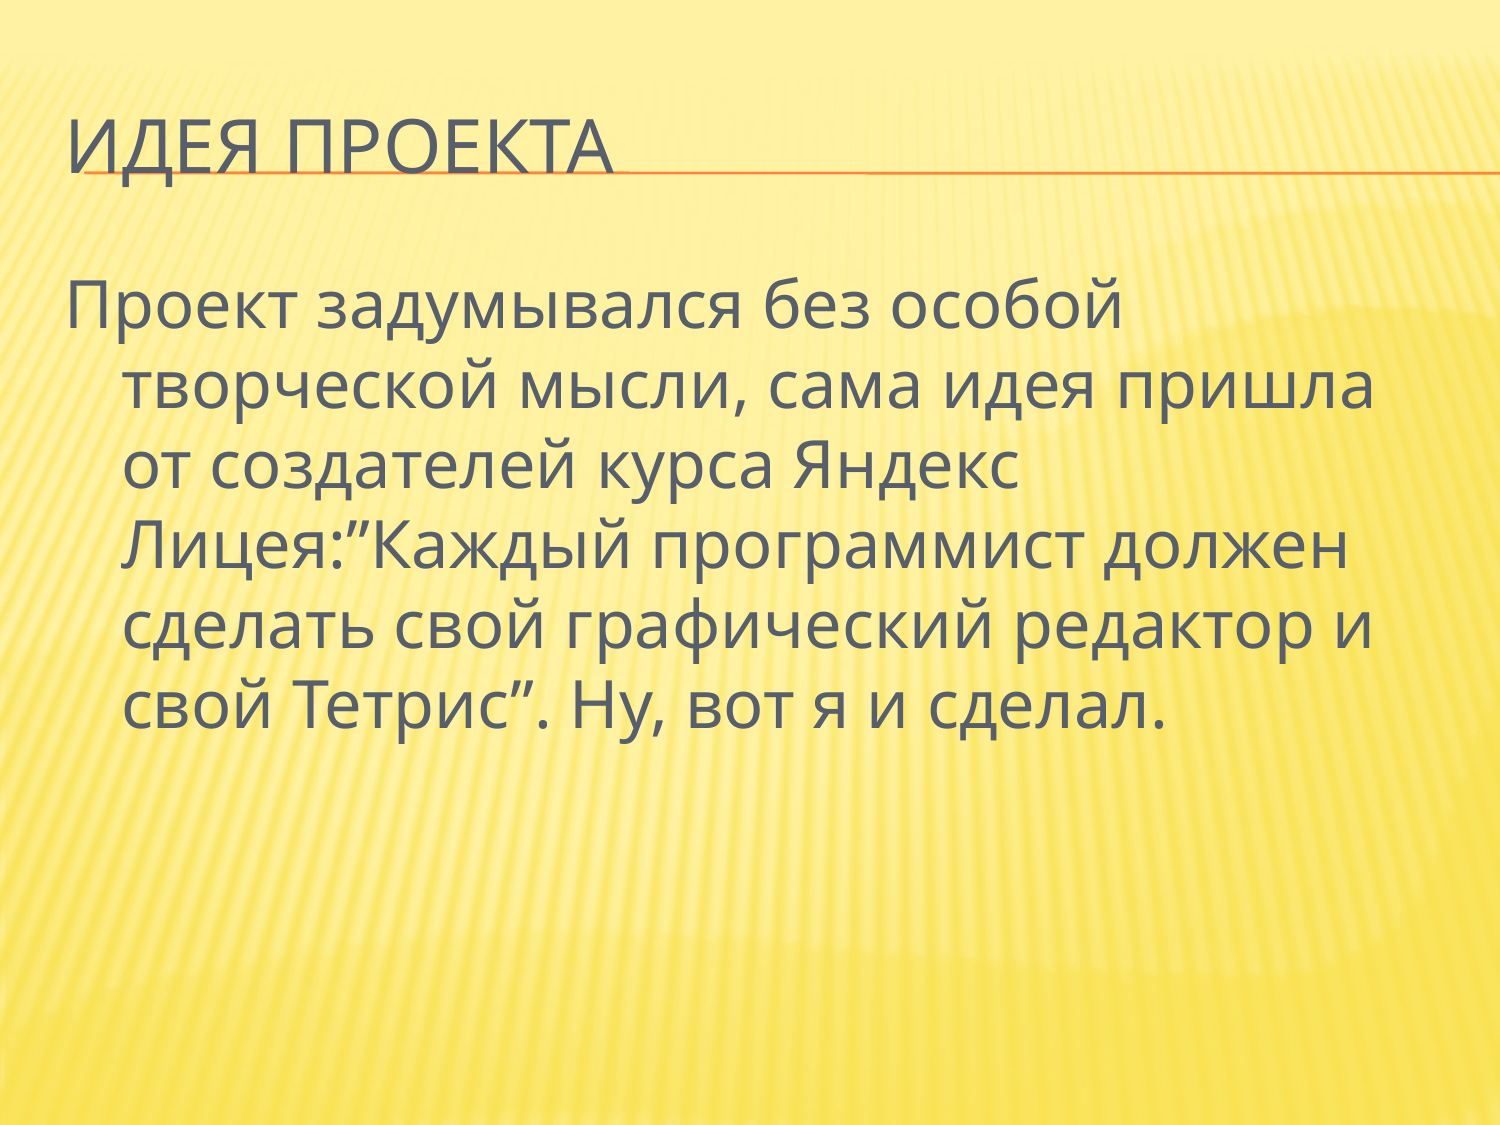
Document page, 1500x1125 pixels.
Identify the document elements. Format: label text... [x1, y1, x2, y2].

title Идея проекта [50, 75, 1475, 213]
list Проект задумывался без особой творческой мысли, сама идея пришла от создателей курса Яндекс Лицея:”Каждый программист должен сделать свой графический редактор и свой Тетрис”. Ну, вот я и сделал. [50, 254, 1475, 998]
